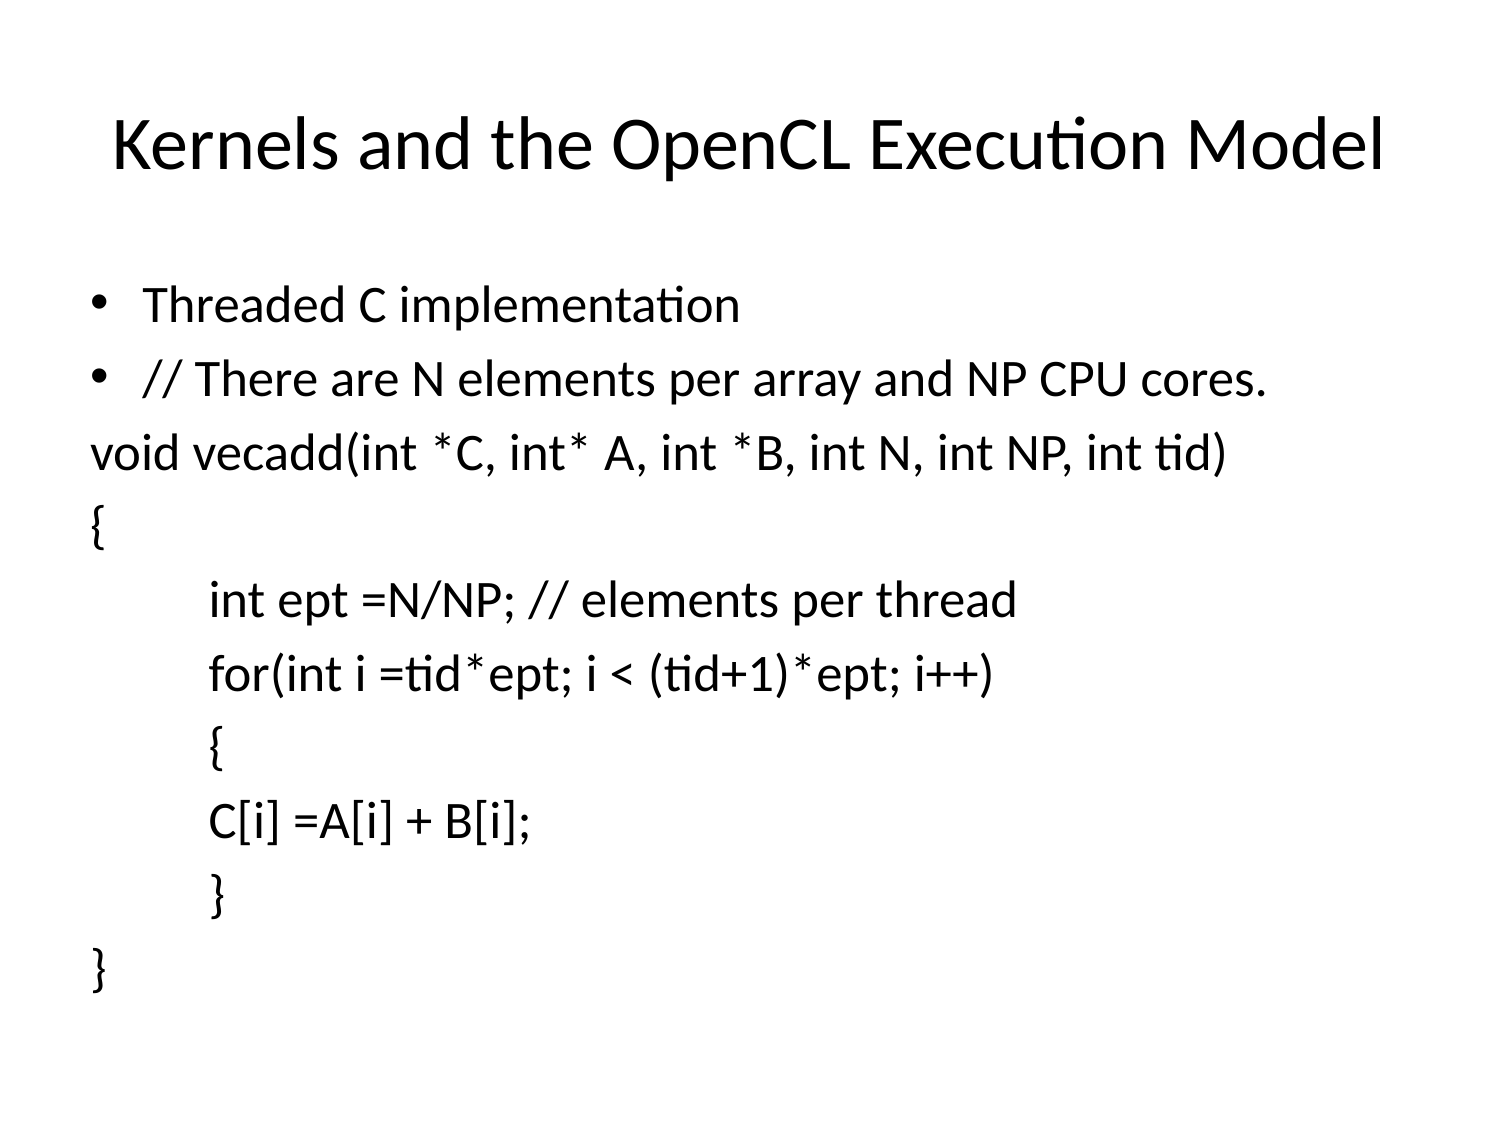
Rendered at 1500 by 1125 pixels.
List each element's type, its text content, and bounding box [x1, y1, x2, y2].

title Kernels and the OpenCL Execution Model [75, 45, 1425, 233]
list Threaded C implementation // There are N elements per array and NP CPU cores. void vecadd(int *C, int* A, int *B, int N, int NP, int tid) { int ept =N/NP; // elements per thread for(int i =tid*ept; i < (tid+1)*ept; i++) { C[i] =A[i] + B[i]; } } [75, 262, 1425, 1005]
